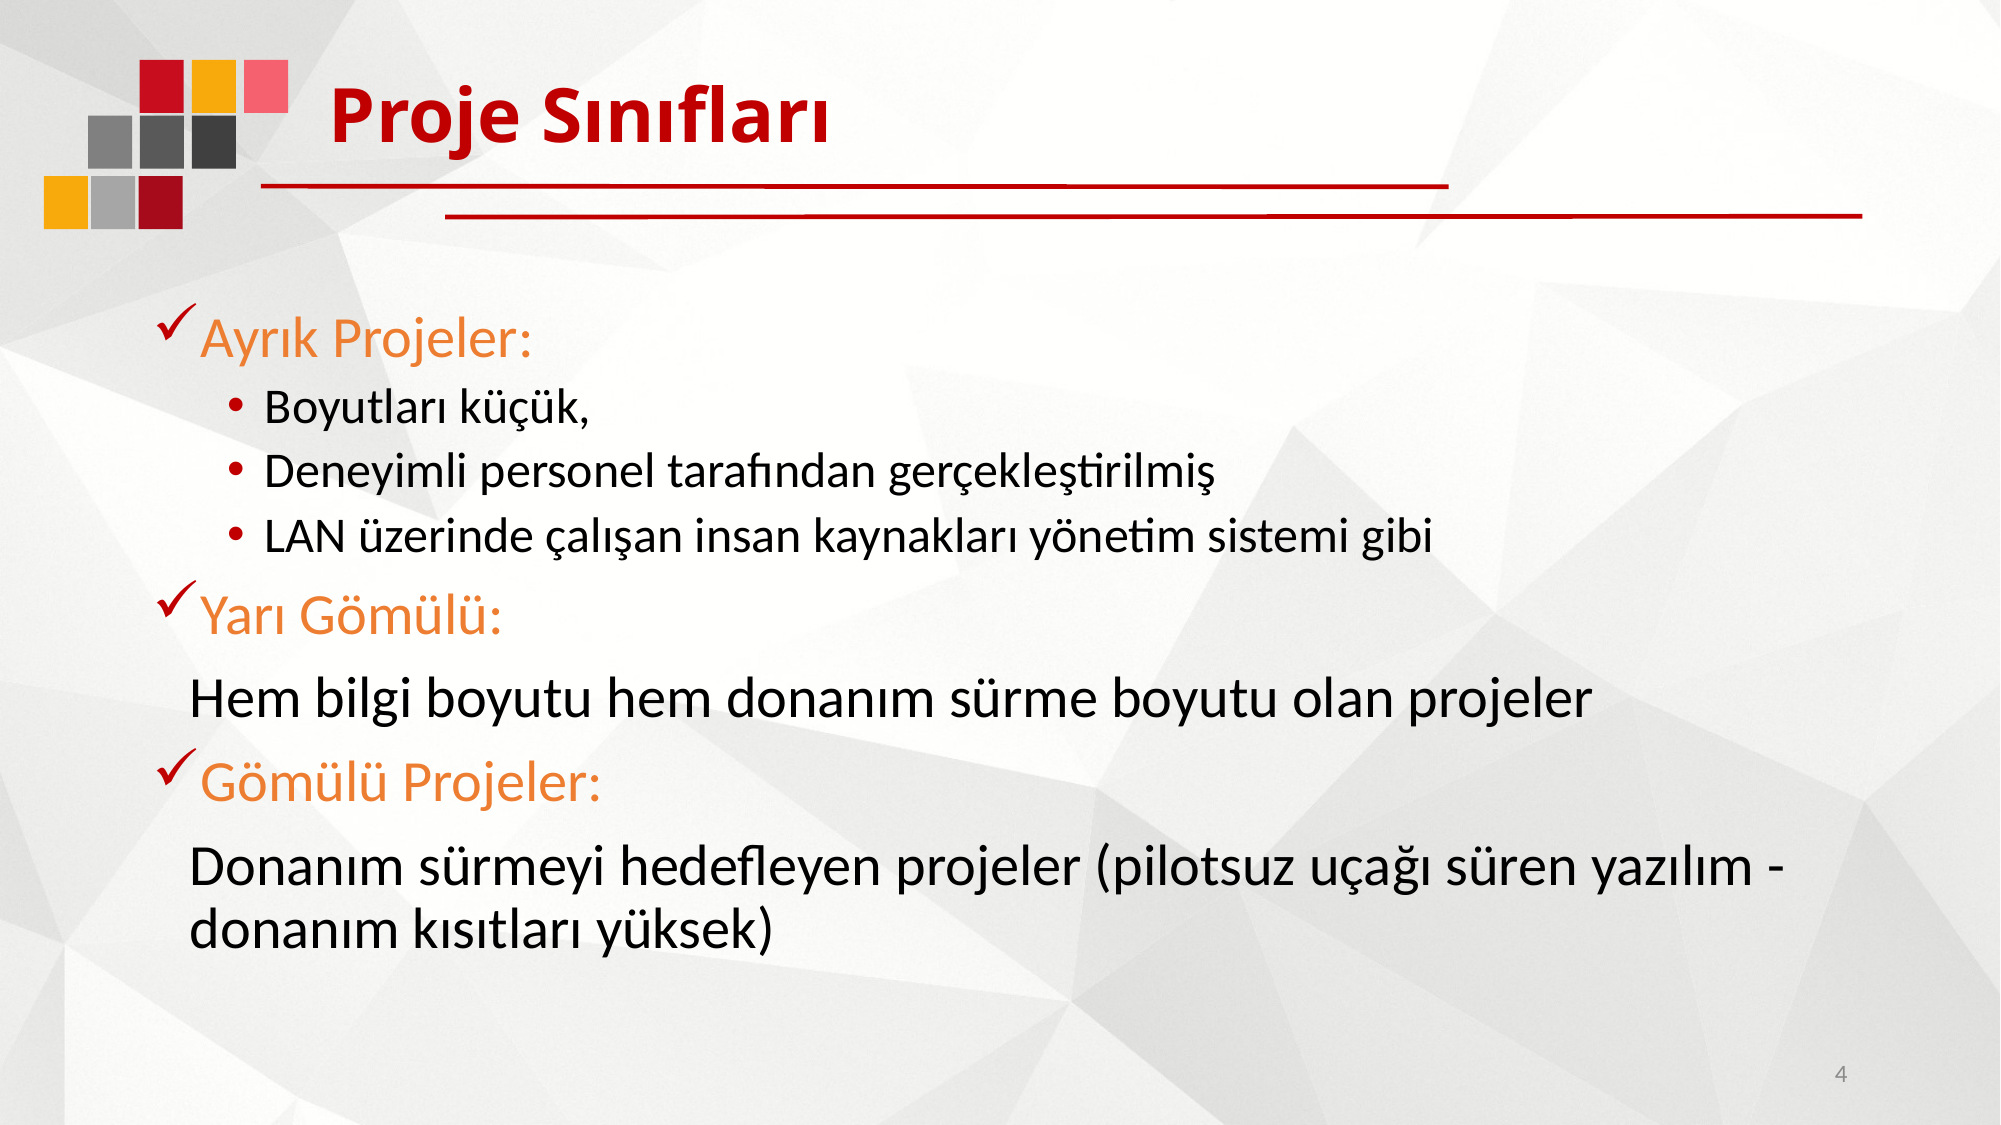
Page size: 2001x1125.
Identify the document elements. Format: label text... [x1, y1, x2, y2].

title Proje Sınıfları [313, 59, 1863, 177]
picture [0, 0, 2001, 1125]
list Ayrık Projeler: Boyutları küçük, Deneyimli personel tarafından gerçekleştirilmiş LAN üzerinde çalışan insan kaynakları yönetim sistemi gibi Yarı Gömülü: Hem bilgi boyutu hem donanım sürme boyutu olan projeler Gömülü Projeler: Donanım sürmeyi hedefleyen projeler (pilotsuz uçağı süren yazılım - donanım kısıtları yüksek) [137, 299, 1863, 1014]
slide_number 4 [1412, 1042, 1863, 1103]
